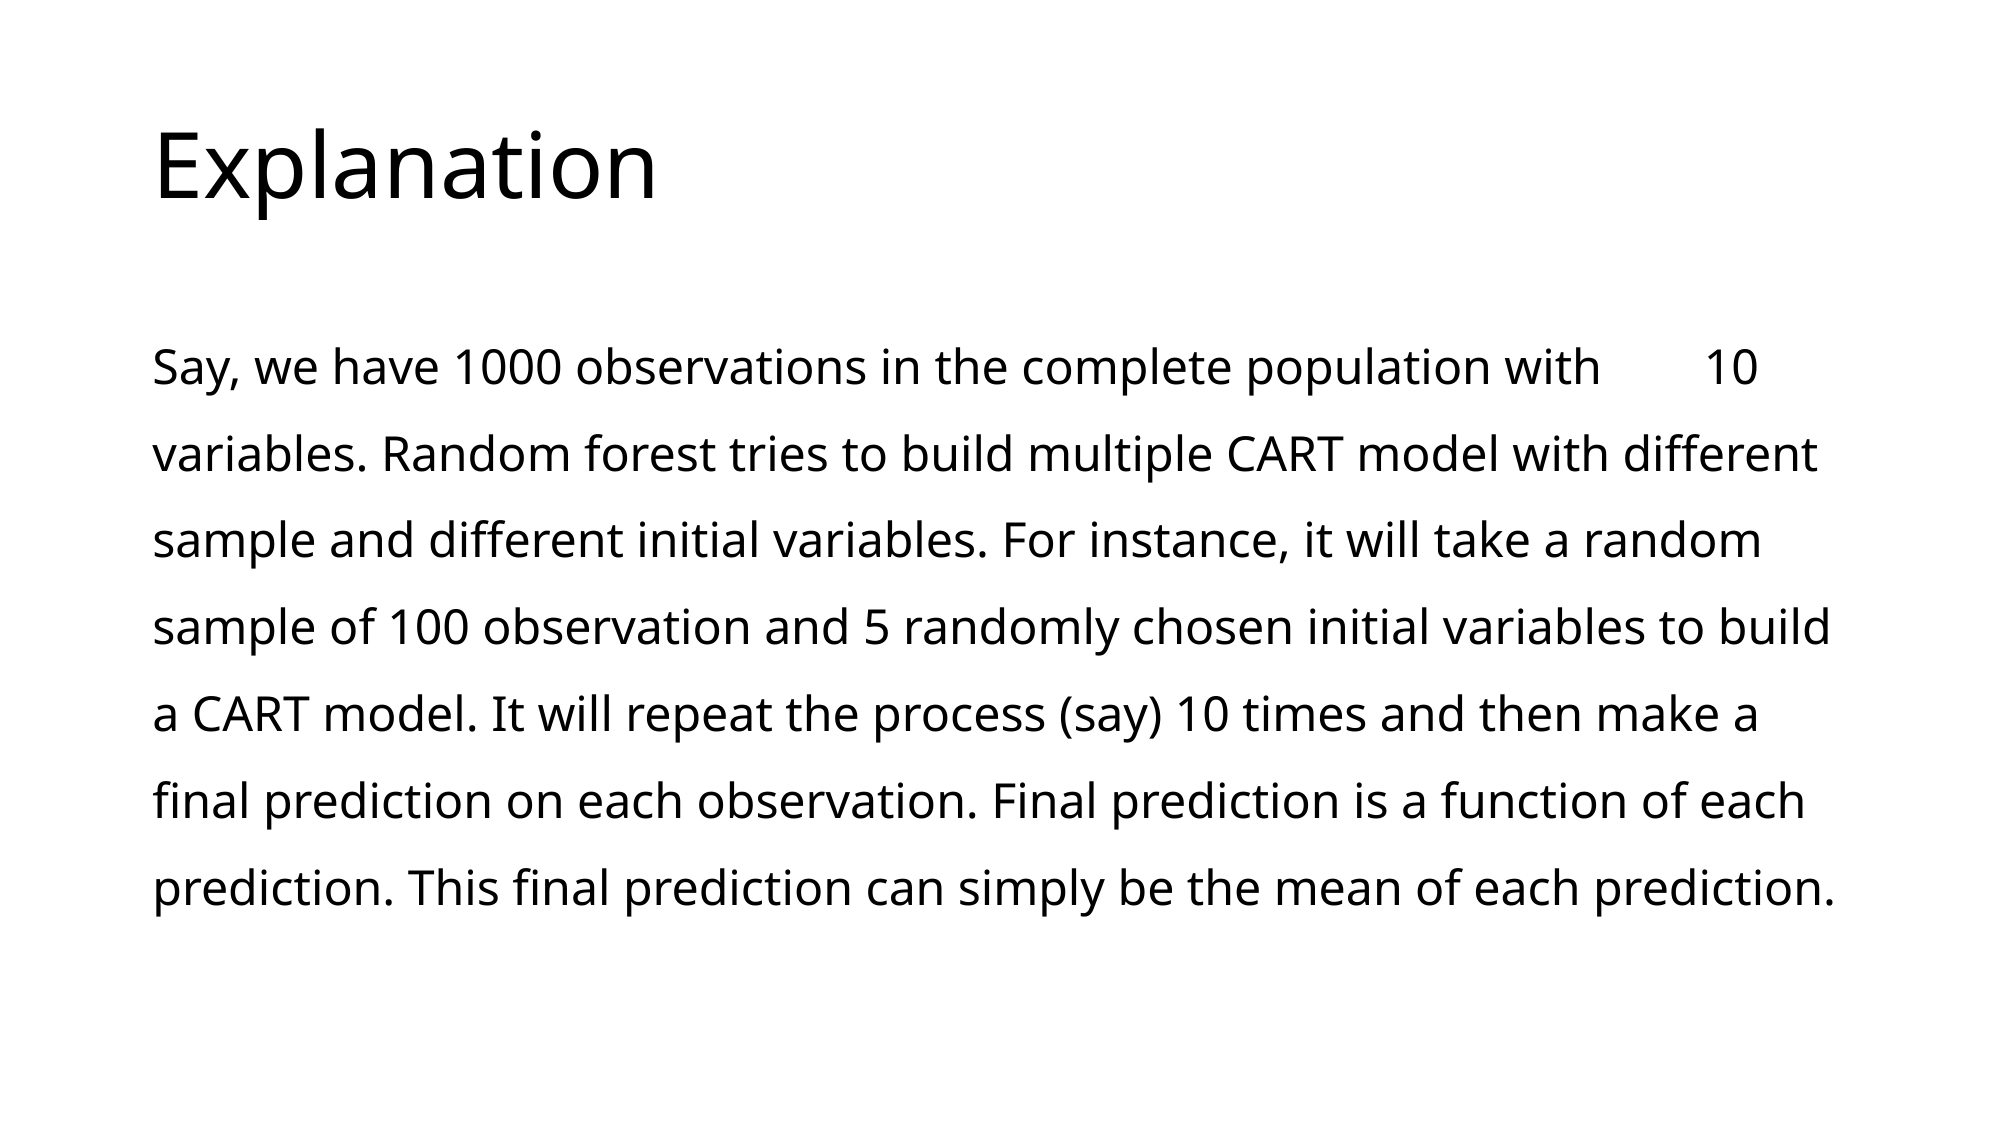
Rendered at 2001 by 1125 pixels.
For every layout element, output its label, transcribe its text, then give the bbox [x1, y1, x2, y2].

title Explanation [137, 59, 1863, 278]
list Say, we have 1000 observations in the complete population with 10 variables. Random forest tries to build multiple CART model with different sample and different initial variables. For instance, it will take a random sample of 100 observation and 5 randomly chosen initial variables to build a CART model. It will repeat the process (say) 10 times and then make a final prediction on each observation. Final prediction is a function of each prediction. This final prediction can simply be the mean of each prediction. [137, 299, 1863, 1014]
